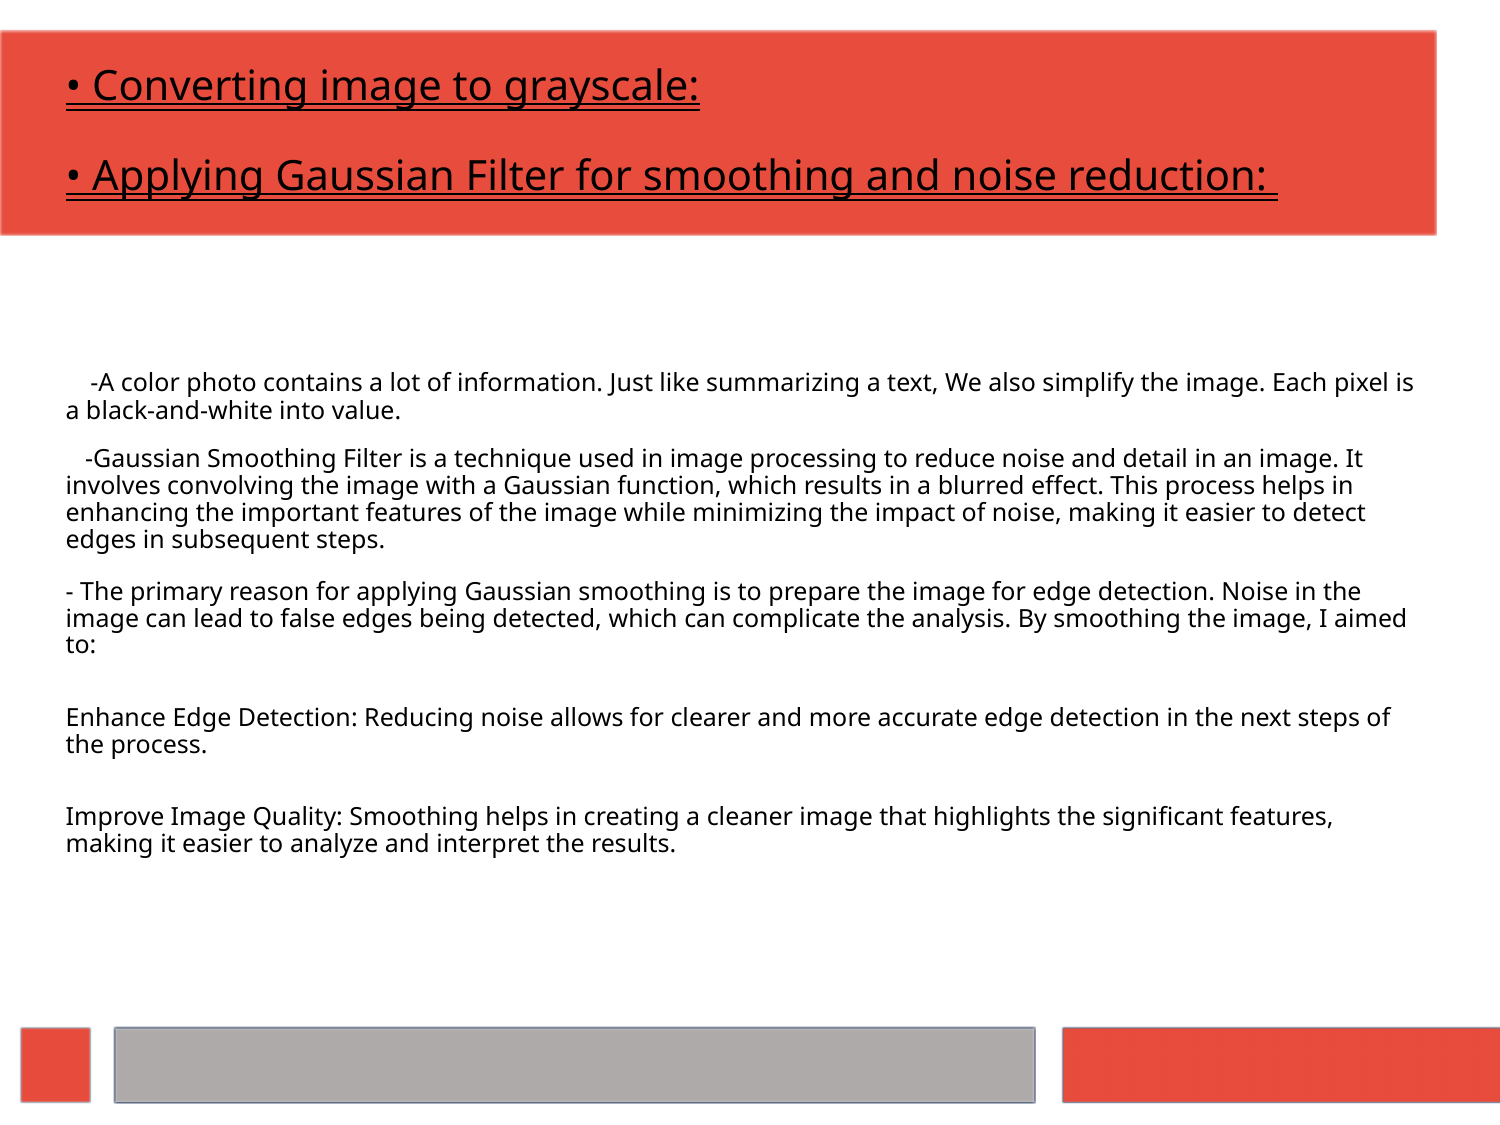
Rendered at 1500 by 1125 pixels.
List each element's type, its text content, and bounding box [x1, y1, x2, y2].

list -A color photo contains a lot of information. Just like summarizing a text, We also simplify the image. Each pixel is a black-and-white into value. -Gaussian Smoothing Filter is a technique used in image processing to reduce noise and detail in an image. It involves convolving the image with a Gaussian function, which results in a blurred effect. This process helps in enhancing the important features of the image while minimizing the impact of noise, making it easier to detect edges in subsequent steps. - The primary reason for applying Gaussian smoothing is to prepare the image for edge detection. Noise in the image can lead to false edges being detected, which can complicate the analysis. By smoothing the image, I aimed to: Enhance Edge Detection: Reducing noise allows for clearer and more accurate edge detection in the next steps of the process. Improve Image Quality: Smoothing helps in creating a cleaner image that highlights the significant features, making it easier to analyze and interpret the results. [50, 298, 1436, 1013]
title • Converting image to grayscale: • Applying Gaussian Filter for smoothing and noise reduction: [50, 60, 1328, 205]
